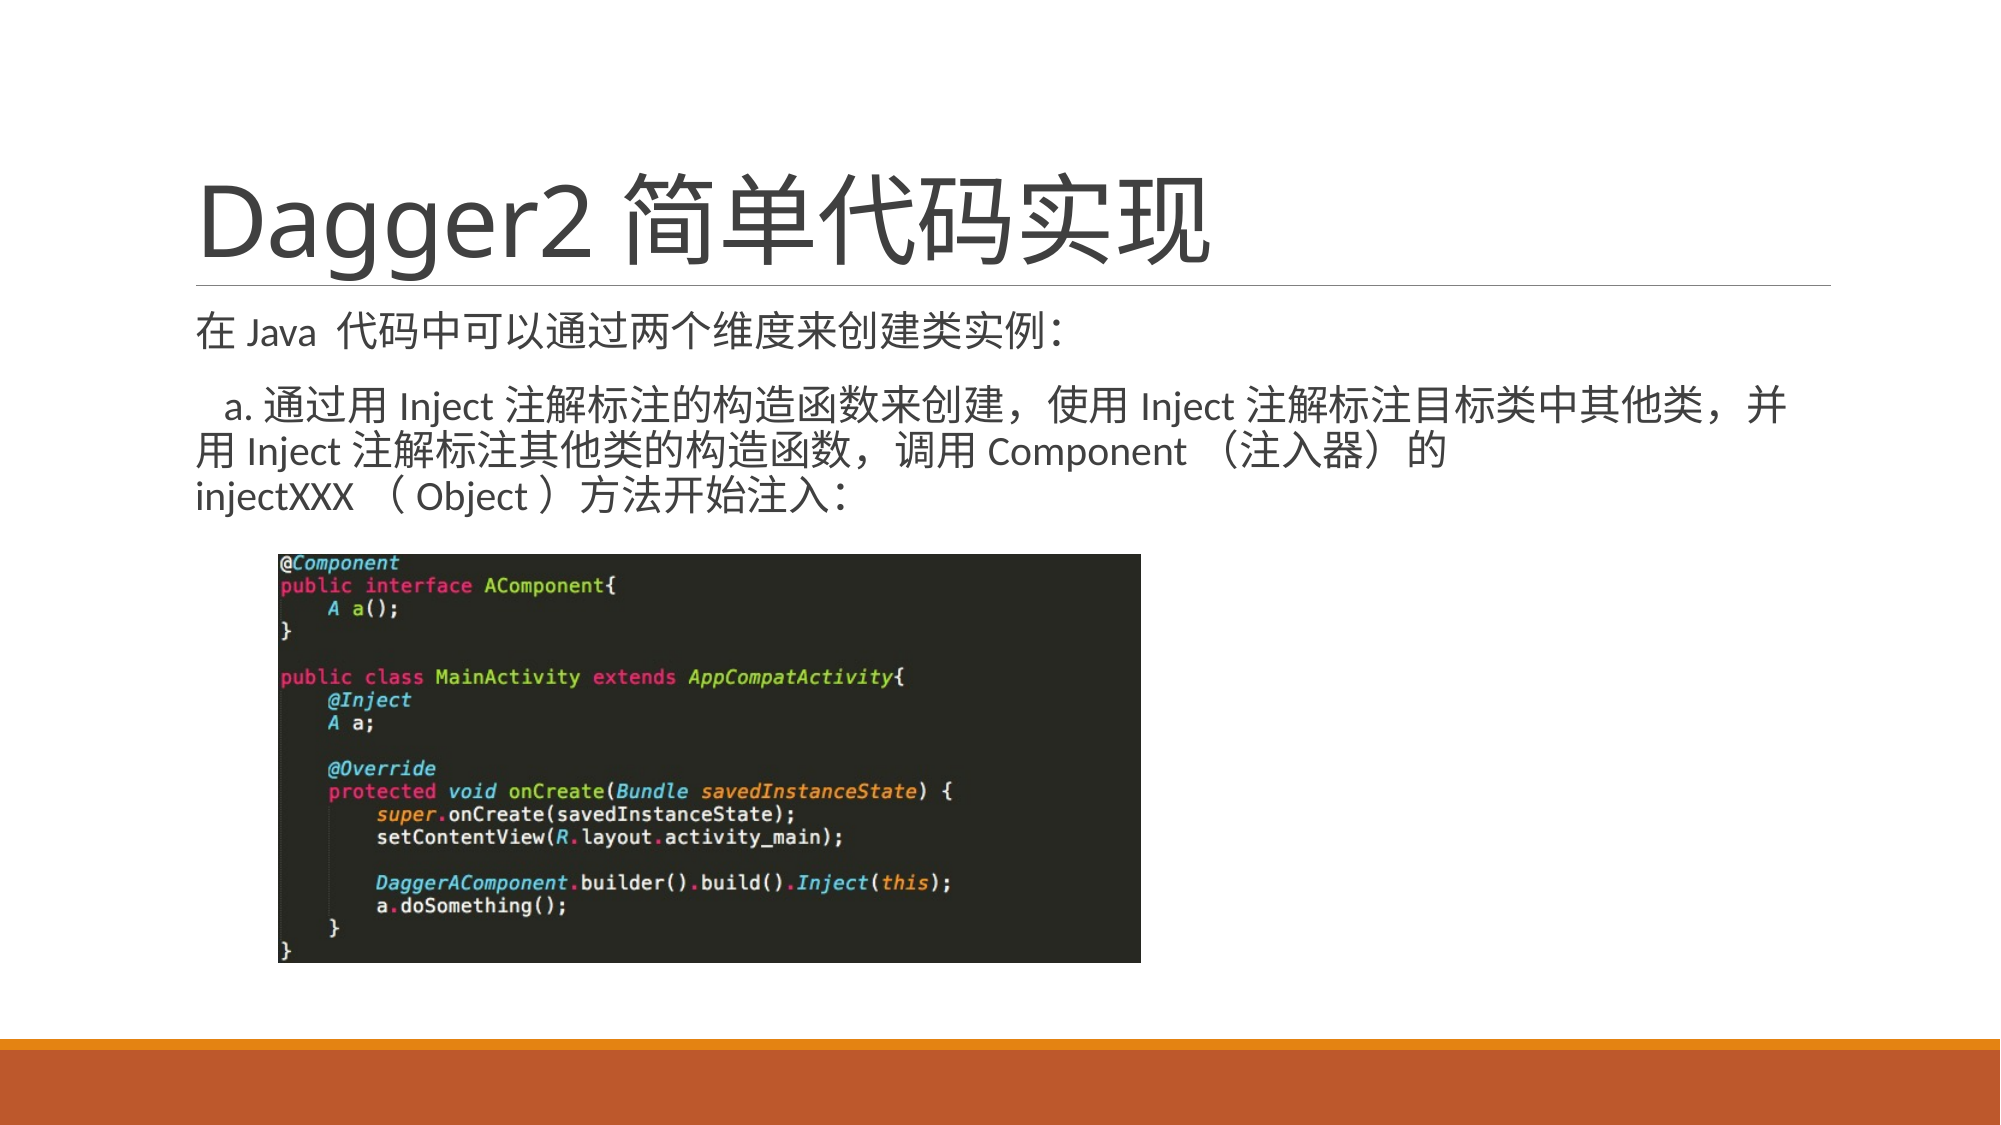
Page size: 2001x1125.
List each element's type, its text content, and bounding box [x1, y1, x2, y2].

picture [277, 553, 1142, 964]
list 在Java 代码中可以通过两个维度来创建类实例： a.通过用Inject注解标注的构造函数来创建，使用Inject注解标注目标类中其他类，并用Inject注解标注其他类的构造函数，调用Component（注入器）的injectXXX（Object）方法开始注入： [180, 302, 1830, 963]
title Dagger2简单代码实现 [180, 47, 1830, 285]
